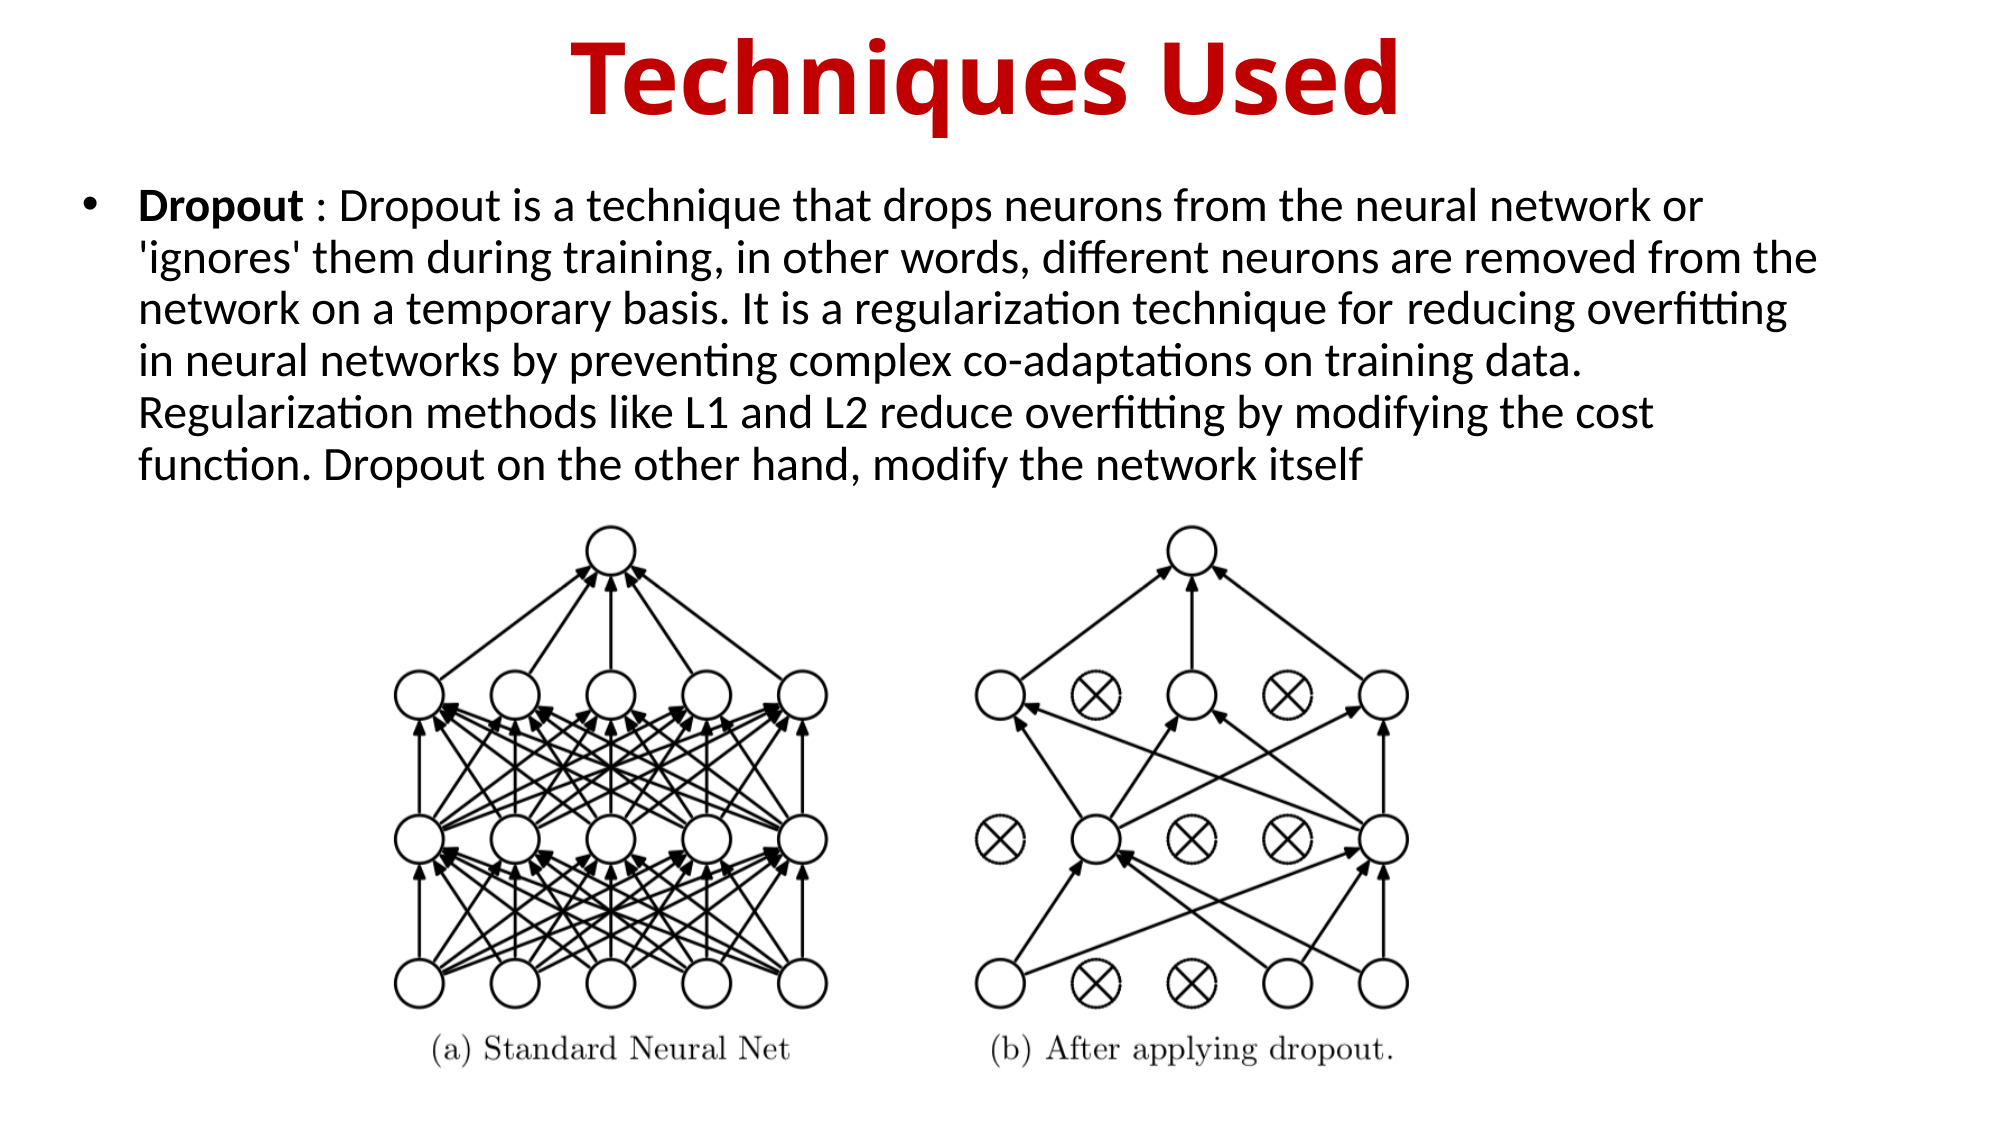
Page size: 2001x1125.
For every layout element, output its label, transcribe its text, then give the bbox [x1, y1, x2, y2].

text_box Dropout : Dropout is a technique that drops neurons from the neural network or 'ignores' them during training, in other words, different neurons are removed from the network on a temporary basis. It is a regularization technique for reducing overfitting in neural networks by preventing complex co-adaptations on training data. Regularization methods like L1 and L2 reduce overfitting by modifying the cost function. Dropout on the other hand, modify the network itself [66, 172, 1846, 1035]
text_box Techniques Used [249, 30, 1750, 144]
picture [338, 503, 1438, 1083]
